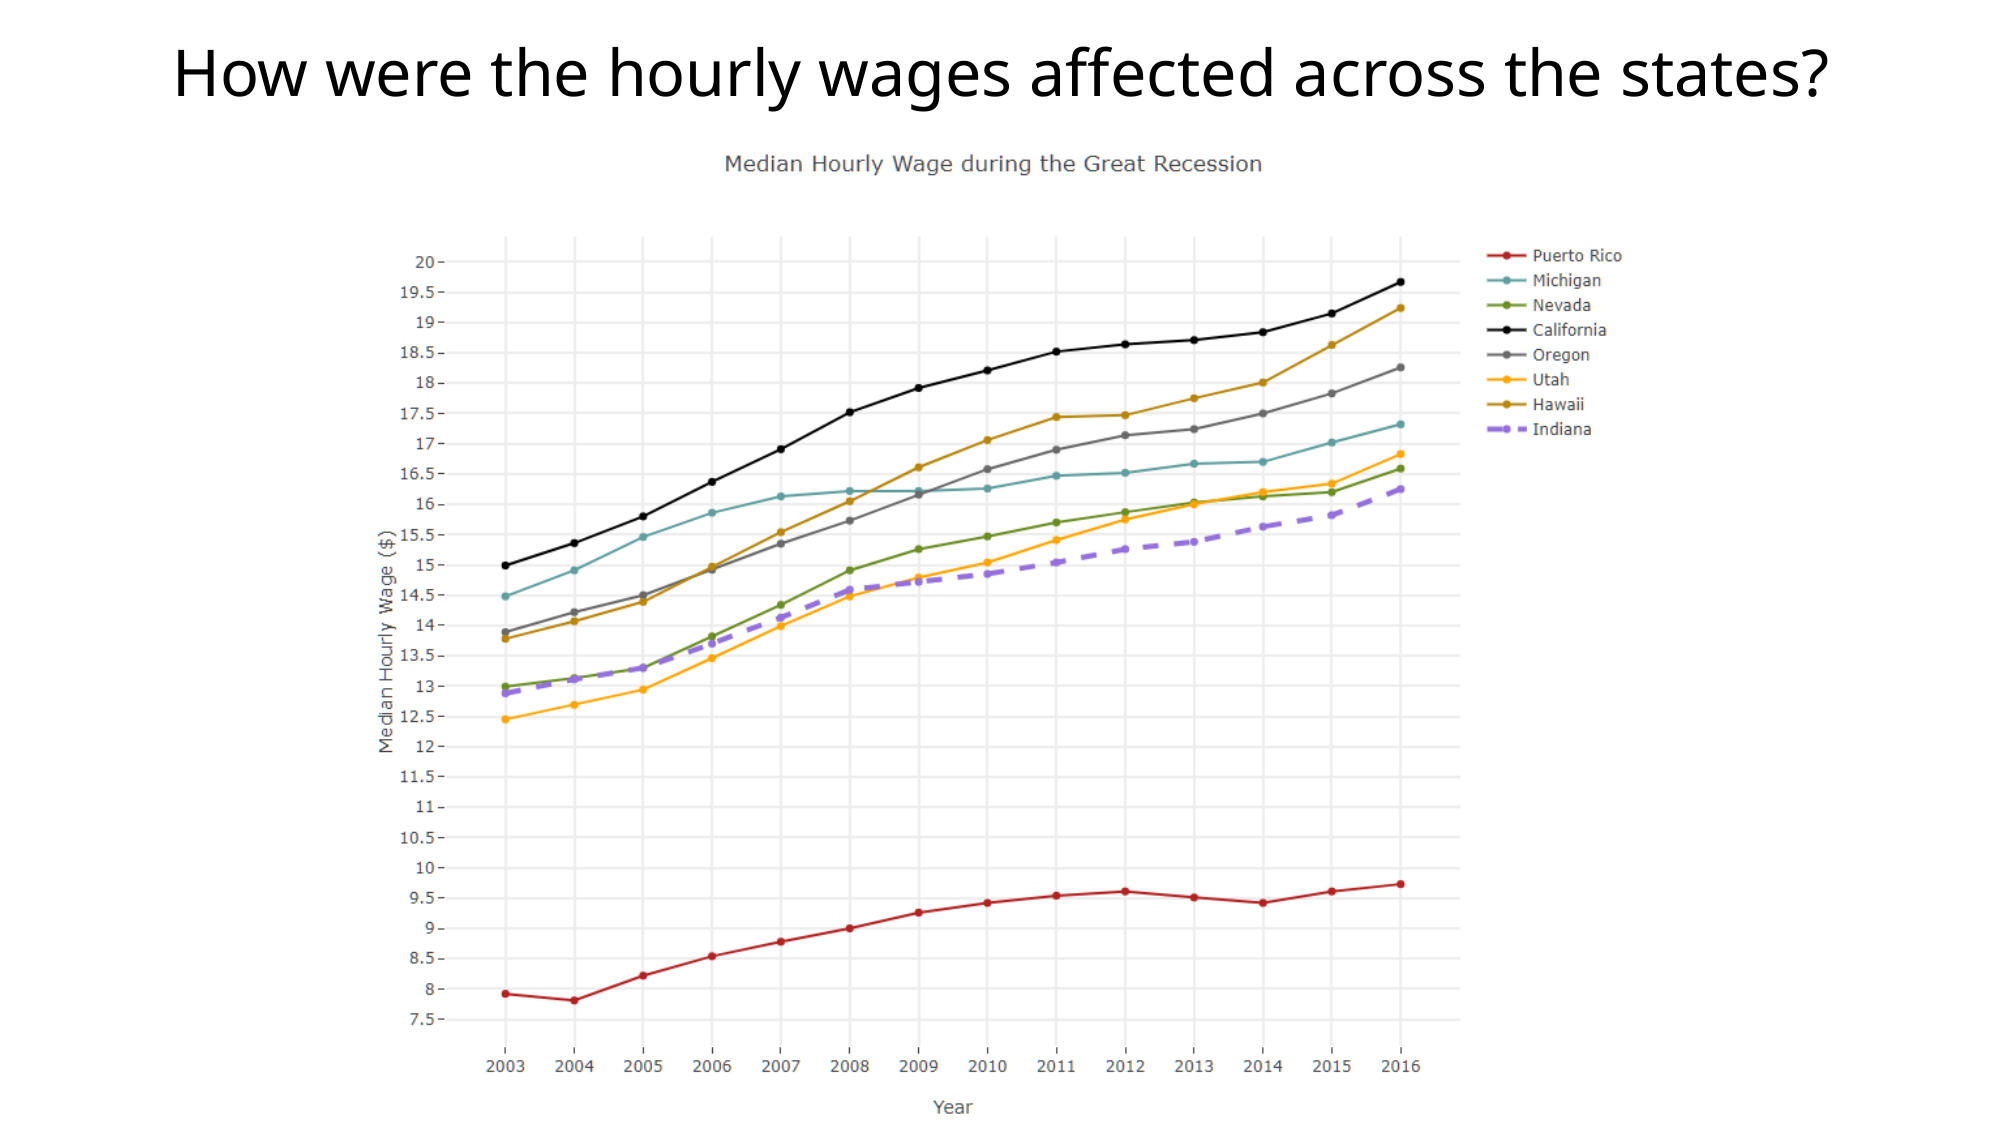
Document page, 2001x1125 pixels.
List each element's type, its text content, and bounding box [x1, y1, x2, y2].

title How were the hourly wages affected across the states? [138, 2, 1864, 149]
picture [369, 148, 1634, 1123]
